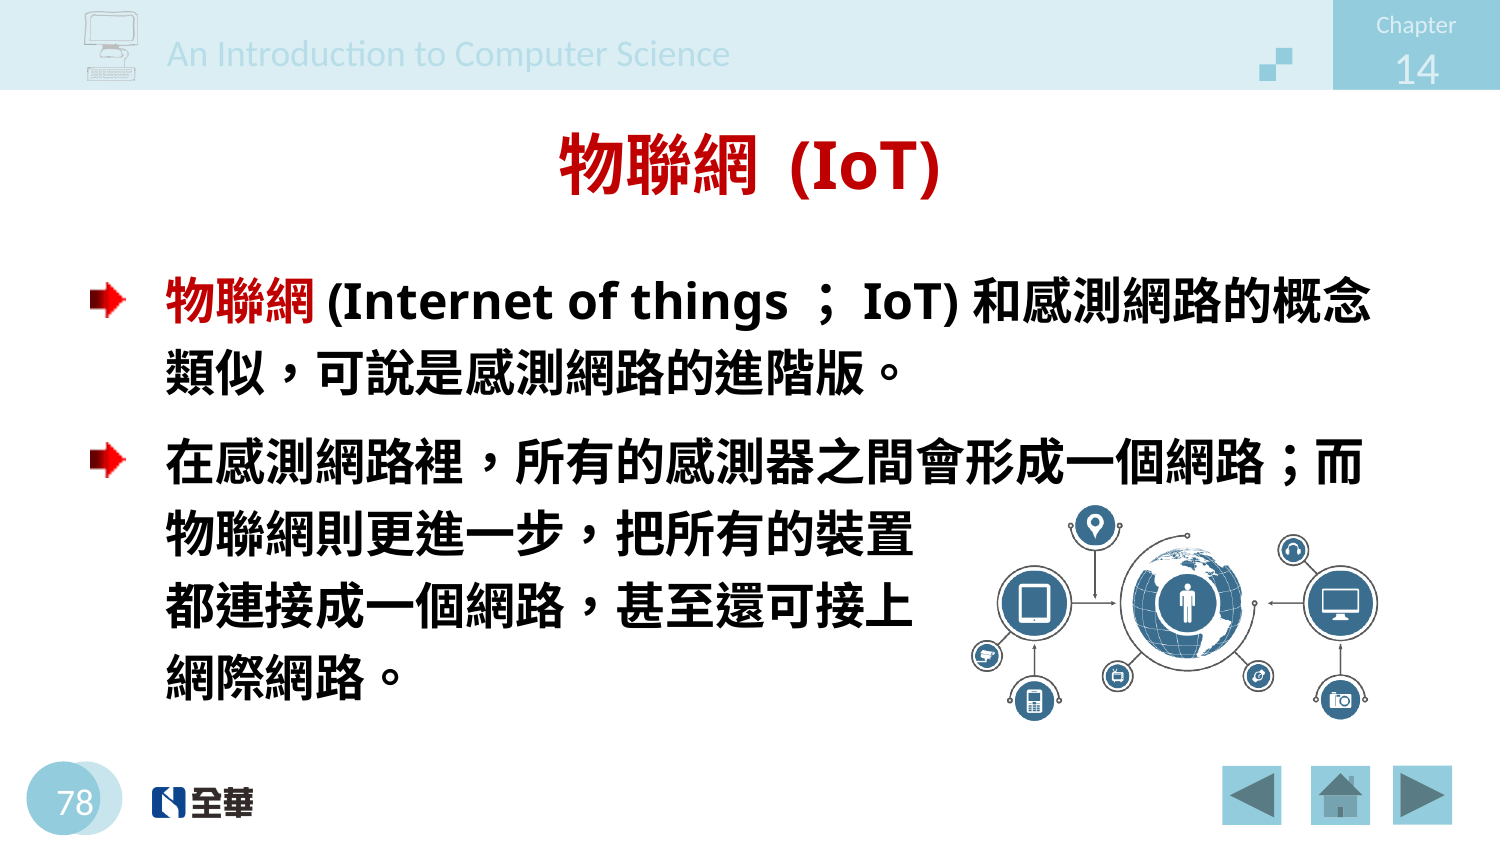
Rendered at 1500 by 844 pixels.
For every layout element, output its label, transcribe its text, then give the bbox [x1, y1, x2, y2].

picture [90, 442, 126, 478]
picture [90, 282, 126, 318]
picture [963, 495, 1386, 731]
list 物聯網(Internet of things；IoT)和感測網路的概念類似，可說是感測網路的進階版。 在感測網路裡，所有的感測器之間會形成一個網路；而物聯網則更進一步，把所有的裝置 都連接成一個網路，甚至還可接上 網際網路。 [75, 250, 1425, 754]
picture [84, 11, 138, 81]
title 物聯網 (IoT) [75, 104, 1425, 223]
picture [152, 787, 253, 818]
